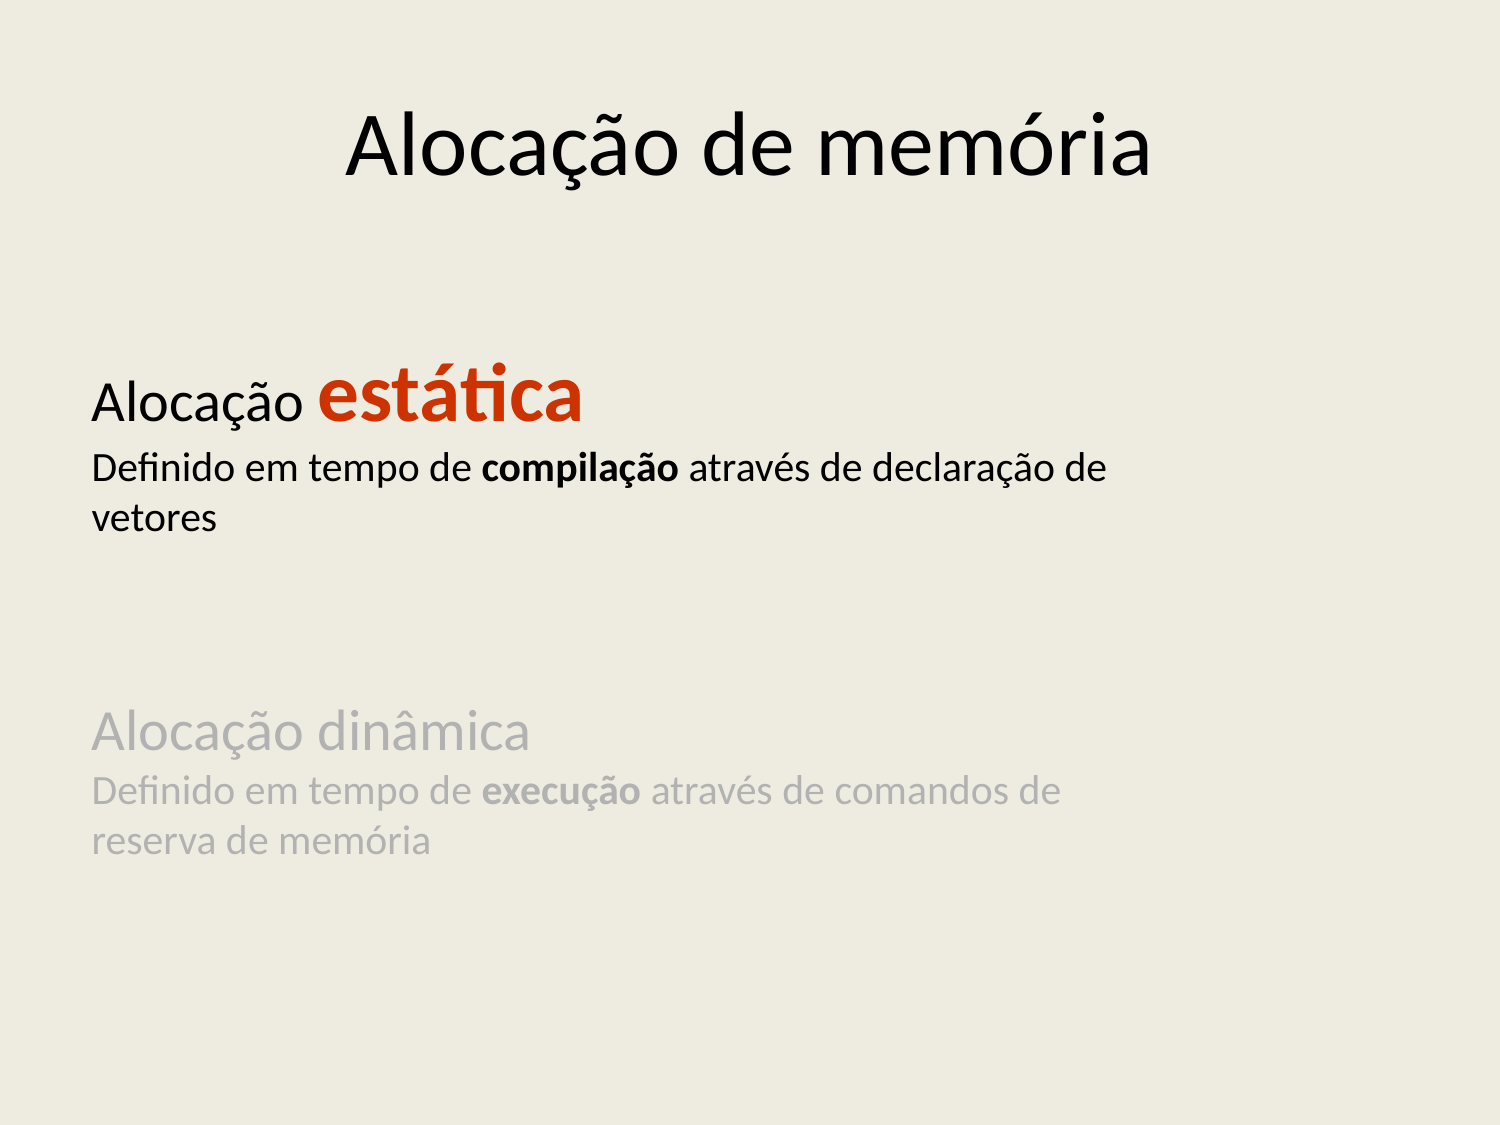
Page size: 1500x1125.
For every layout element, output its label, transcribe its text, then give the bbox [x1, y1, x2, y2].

text_box Alocação estática Definido em tempo de compilação através de declaração de vetores Alocação dinâmica Definido em tempo de execução através de comandos de reserva de memória [76, 262, 1424, 988]
text_box Alocação de memória [75, 45, 1425, 233]
